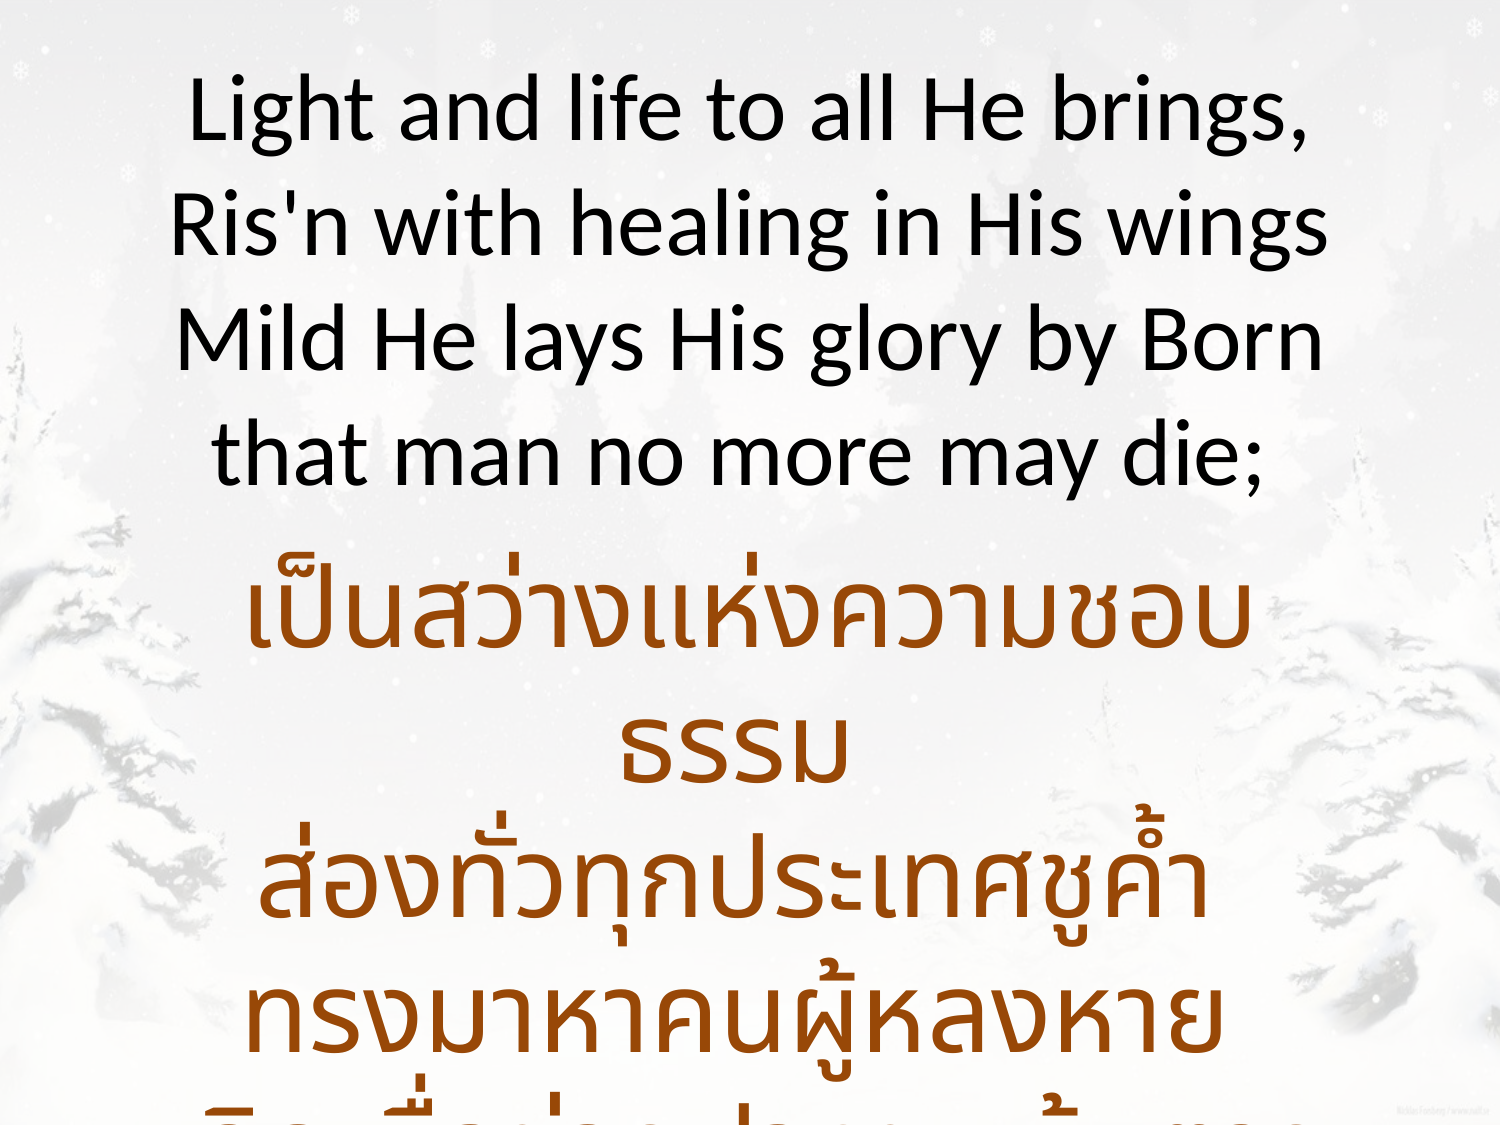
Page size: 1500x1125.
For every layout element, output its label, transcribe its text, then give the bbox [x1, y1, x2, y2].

text_box เป็นสว่างแห่งความชอบธรรม ส่องทั่วทุกประเทศชูค้ำ ทรงมาหาคนผู้หลงหาย เกิดเพื่อช่วยปวงชนพ้นตาย [112, 527, 1388, 1125]
text_box Light and life to all He brings, Ris'n with healing in His wings Mild He lays His glory by Born that man no more may die; [112, 37, 1388, 513]
